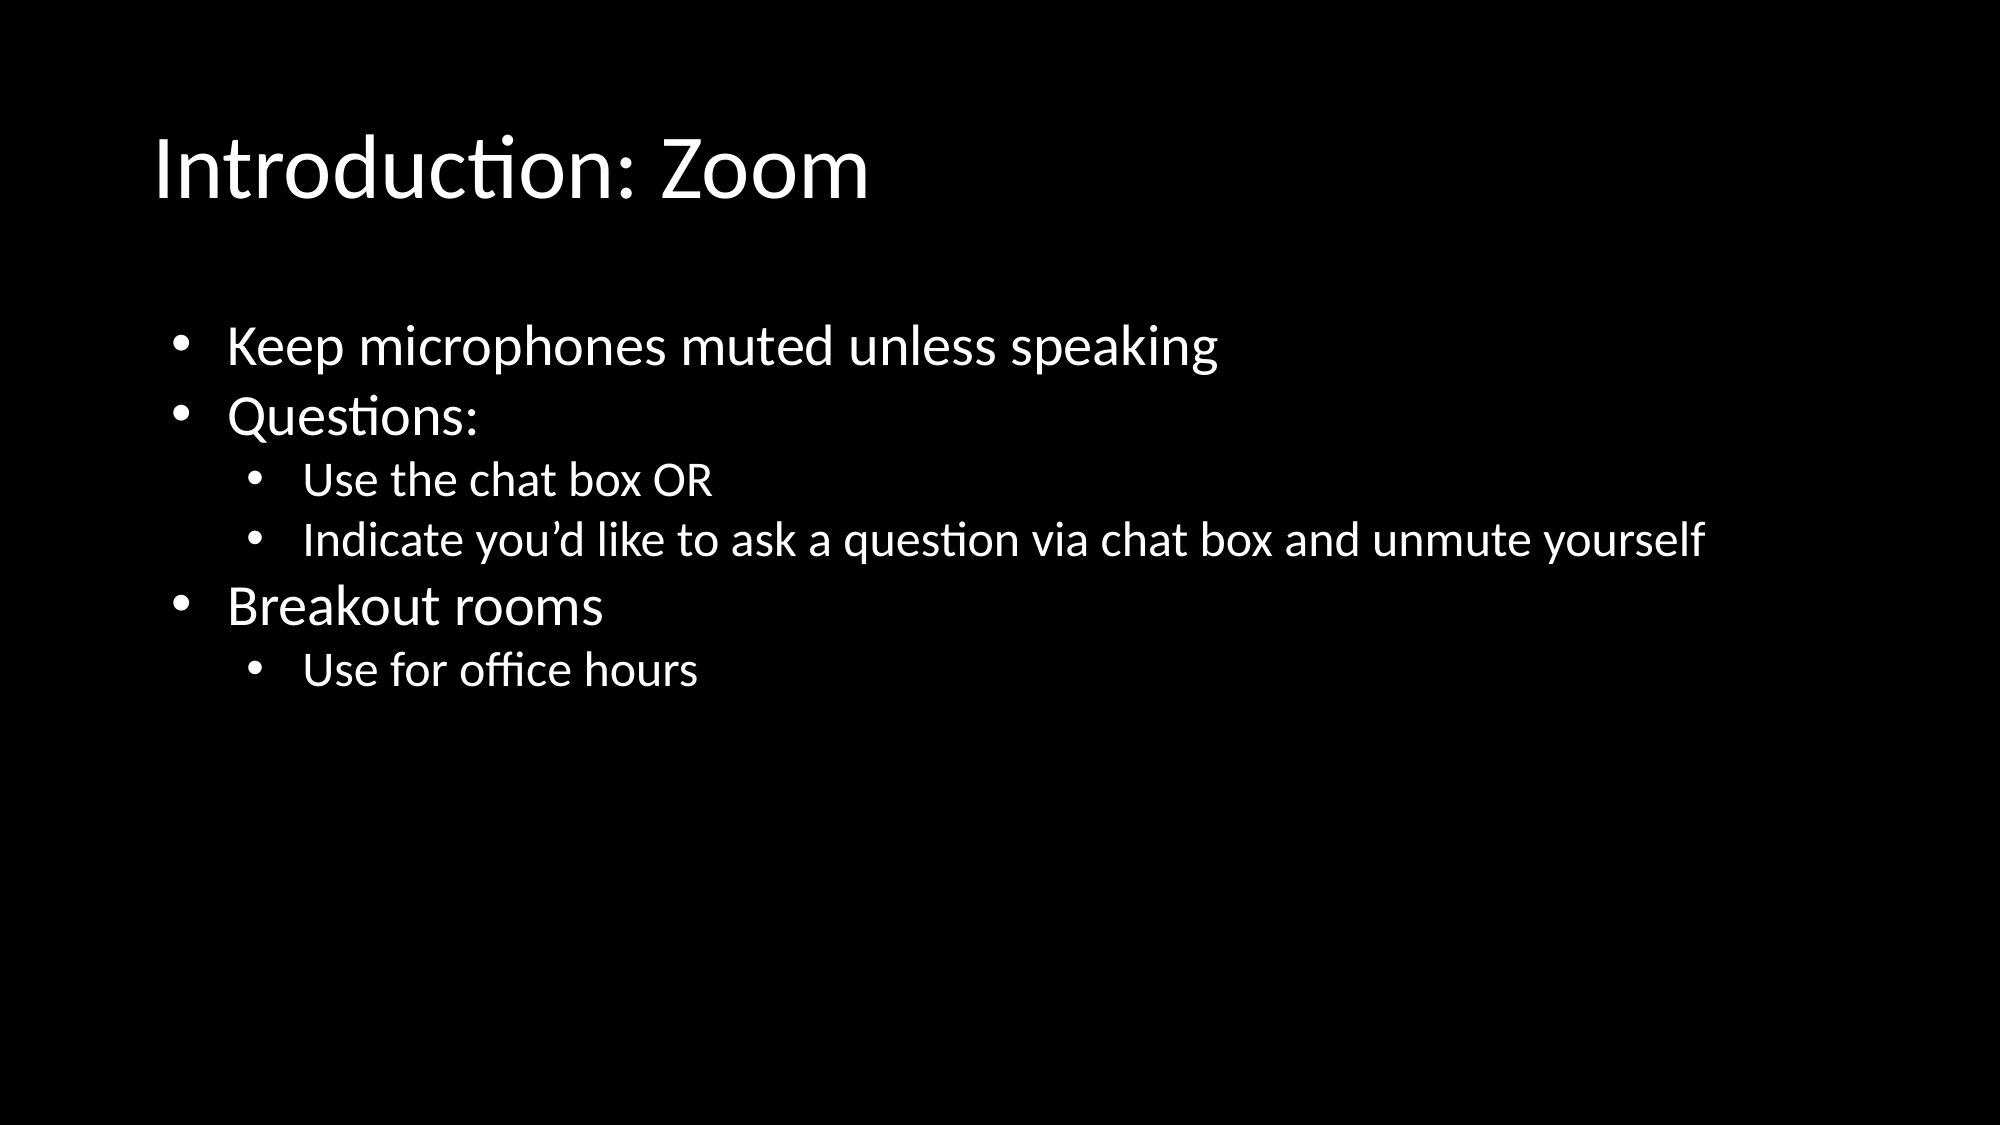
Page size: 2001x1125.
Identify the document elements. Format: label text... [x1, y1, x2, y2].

list Keep microphones muted unless speaking Questions: Use the chat box OR Indicate you’d like to ask a question via chat box and unmute yourself Breakout rooms Use for office hours [137, 299, 1863, 1014]
title Introduction: Zoom [137, 59, 1863, 278]
